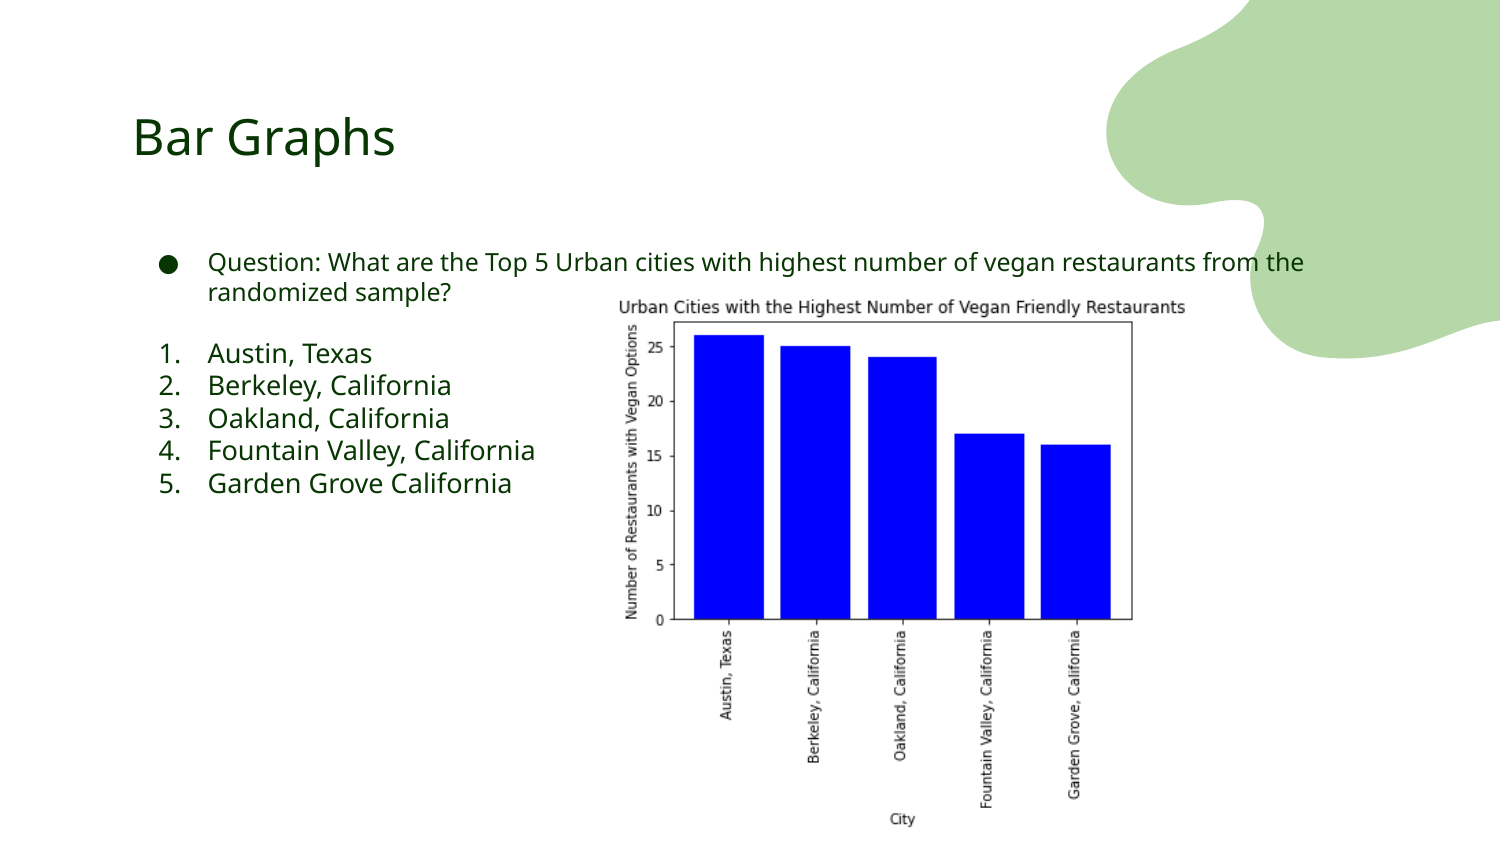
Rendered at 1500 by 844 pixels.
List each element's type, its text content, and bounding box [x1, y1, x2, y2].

list Question: What are the Top 5 Urban cities with highest number of vegan restaurants from the randomized sample? Austin, Texas Berkeley, California Oakland, California Fountain Valley, California Garden Grove California [117, 208, 1383, 721]
picture [612, 290, 1200, 835]
title Bar Graphs [117, 90, 873, 184]
